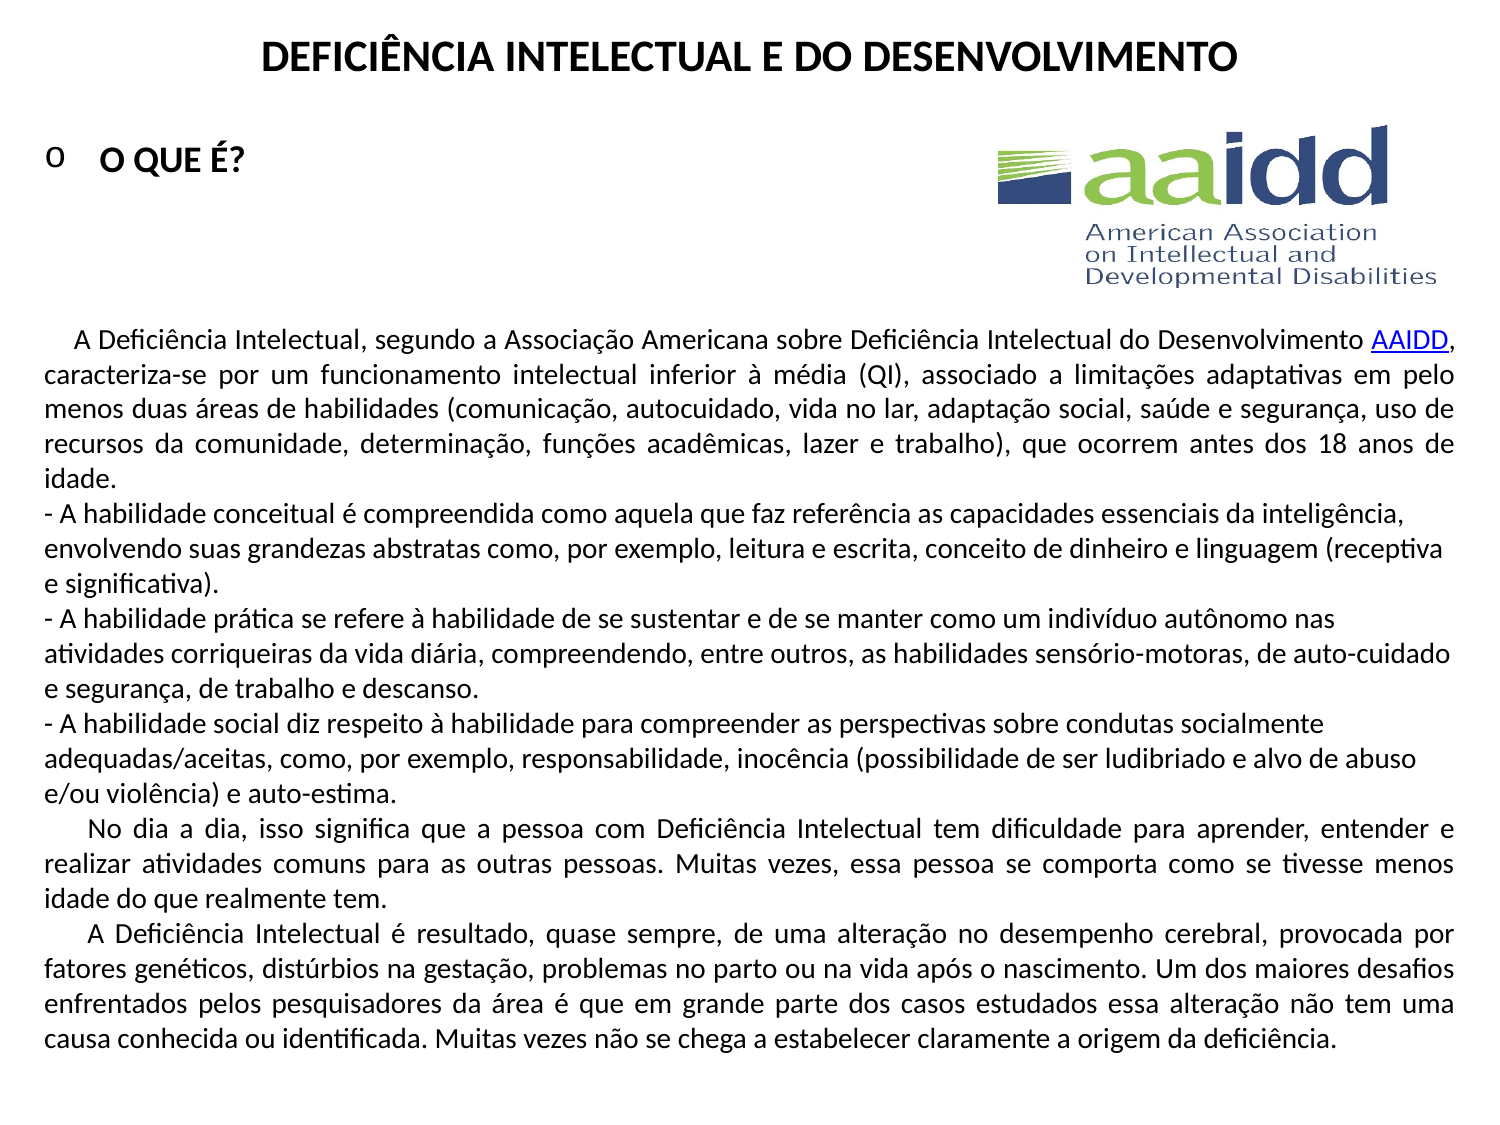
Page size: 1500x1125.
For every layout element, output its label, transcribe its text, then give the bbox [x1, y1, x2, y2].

text_box O QUE É? A Deficiência Intelectual, segundo a Associação Americana sobre Deficiência Intelectual do Desenvolvimento AAIDD, caracteriza-se por um funcionamento intelectual inferior à média (QI), associado a limitações adaptativas em pelo menos duas áreas de habilidades (comunicação, autocuidado, vida no lar, adaptação social, saúde e segurança, uso de recursos da comunidade, determinação, funções acadêmicas, lazer e trabalho), que ocorrem antes dos 18 anos de idade. - A habilidade conceitual é compreendida como aquela que faz referência as capacidades essenciais da inteligência, envolvendo suas grandezas abstratas como, por exemplo, leitura e escrita, conceito de dinheiro e linguagem (receptiva e significativa). - A habilidade prática se refere à habilidade de se sustentar e de se manter como um indivíduo autônomo nas atividades corriqueiras da vida diária, compreendendo, entre outros, as habilidades sensório-motoras, de auto-cuidado e segurança, de trabalho e descanso. - A habilidade social diz respeito à habilidade para compreender as perspectivas sobre condutas socialmente adequadas/aceitas, como, por exemplo, responsabilidade, inocência (possibilidade de ser ludibriado e alvo de abuso e/ou violência) e auto-estima. No dia a dia, isso significa que a pessoa com Deficiência Intelectual tem dificuldade para aprender, entender e realizar atividades comuns para as outras pessoas. Muitas vezes, essa pessoa se comporta como se tivesse menos idade do que realmente tem. A Deficiência Intelectual é resultado, quase sempre, de uma alteração no desempenho cerebral, provocada por fatores genéticos, distúrbios na gestação, problemas no parto ou na vida após o nascimento. Um dos maiores desafios enfrentados pelos pesquisadores da área é que em grande parte dos casos estudados essa alteração não tem uma causa conhecida ou identificada. Muitas vezes não se chega a estabelecer claramente a origem da deficiência. [29, 169, 1471, 1062]
picture [997, 125, 1436, 289]
text_box DEFICIÊNCIA INTELECTUAL E DO DESENVOLVIMENTO [0, 19, 1500, 169]
